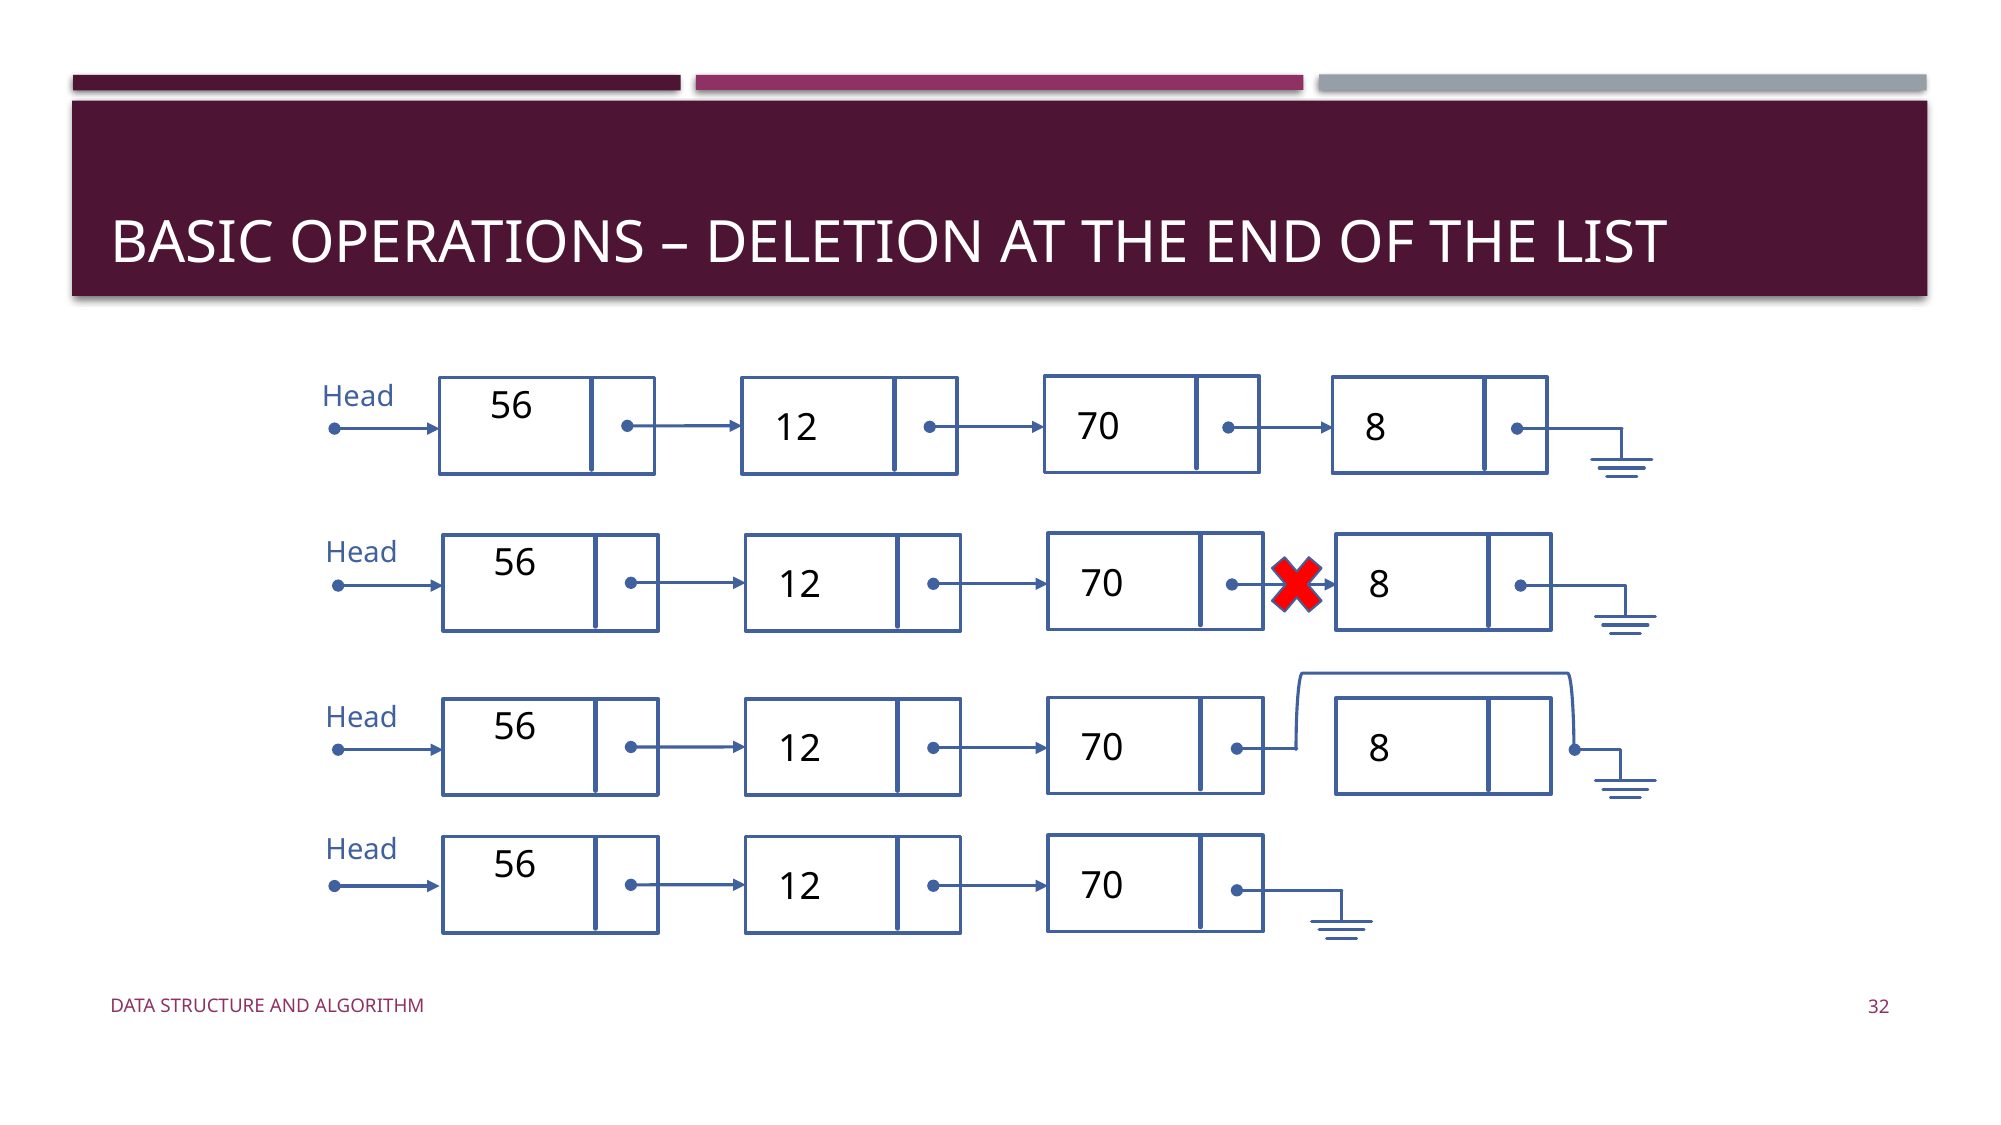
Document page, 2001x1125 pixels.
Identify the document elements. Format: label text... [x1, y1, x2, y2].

title Basic operations – deletion at the end of the list [95, 115, 1905, 282]
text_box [310, 689, 1656, 799]
footer Data Structure and Algorithm [95, 976, 1230, 1037]
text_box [307, 368, 1653, 478]
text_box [310, 525, 1656, 635]
text_box Head [310, 822, 413, 873]
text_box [442, 834, 1373, 939]
slide_number 32 [1732, 977, 1905, 1037]
text_box [1297, 672, 1573, 688]
